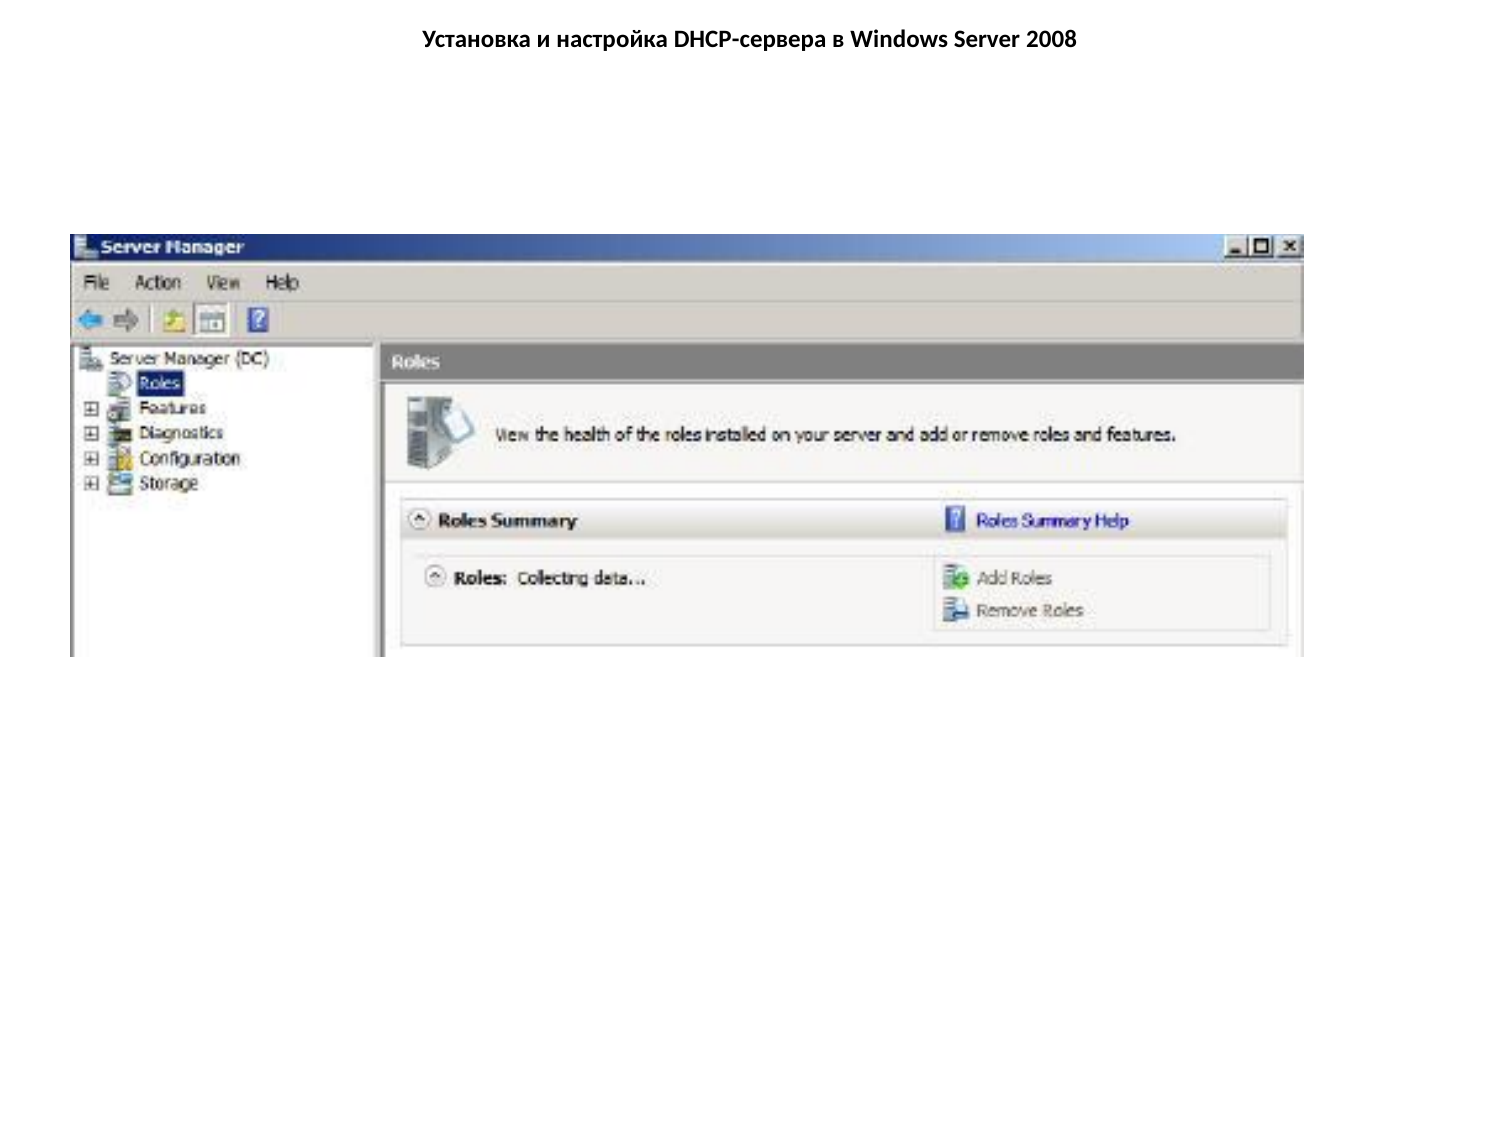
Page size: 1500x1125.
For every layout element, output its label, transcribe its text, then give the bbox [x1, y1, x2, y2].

picture [70, 234, 1305, 657]
text_box Установка и настройка DHCP-сервера в Windows Server 2008 [407, 15, 1093, 60]
